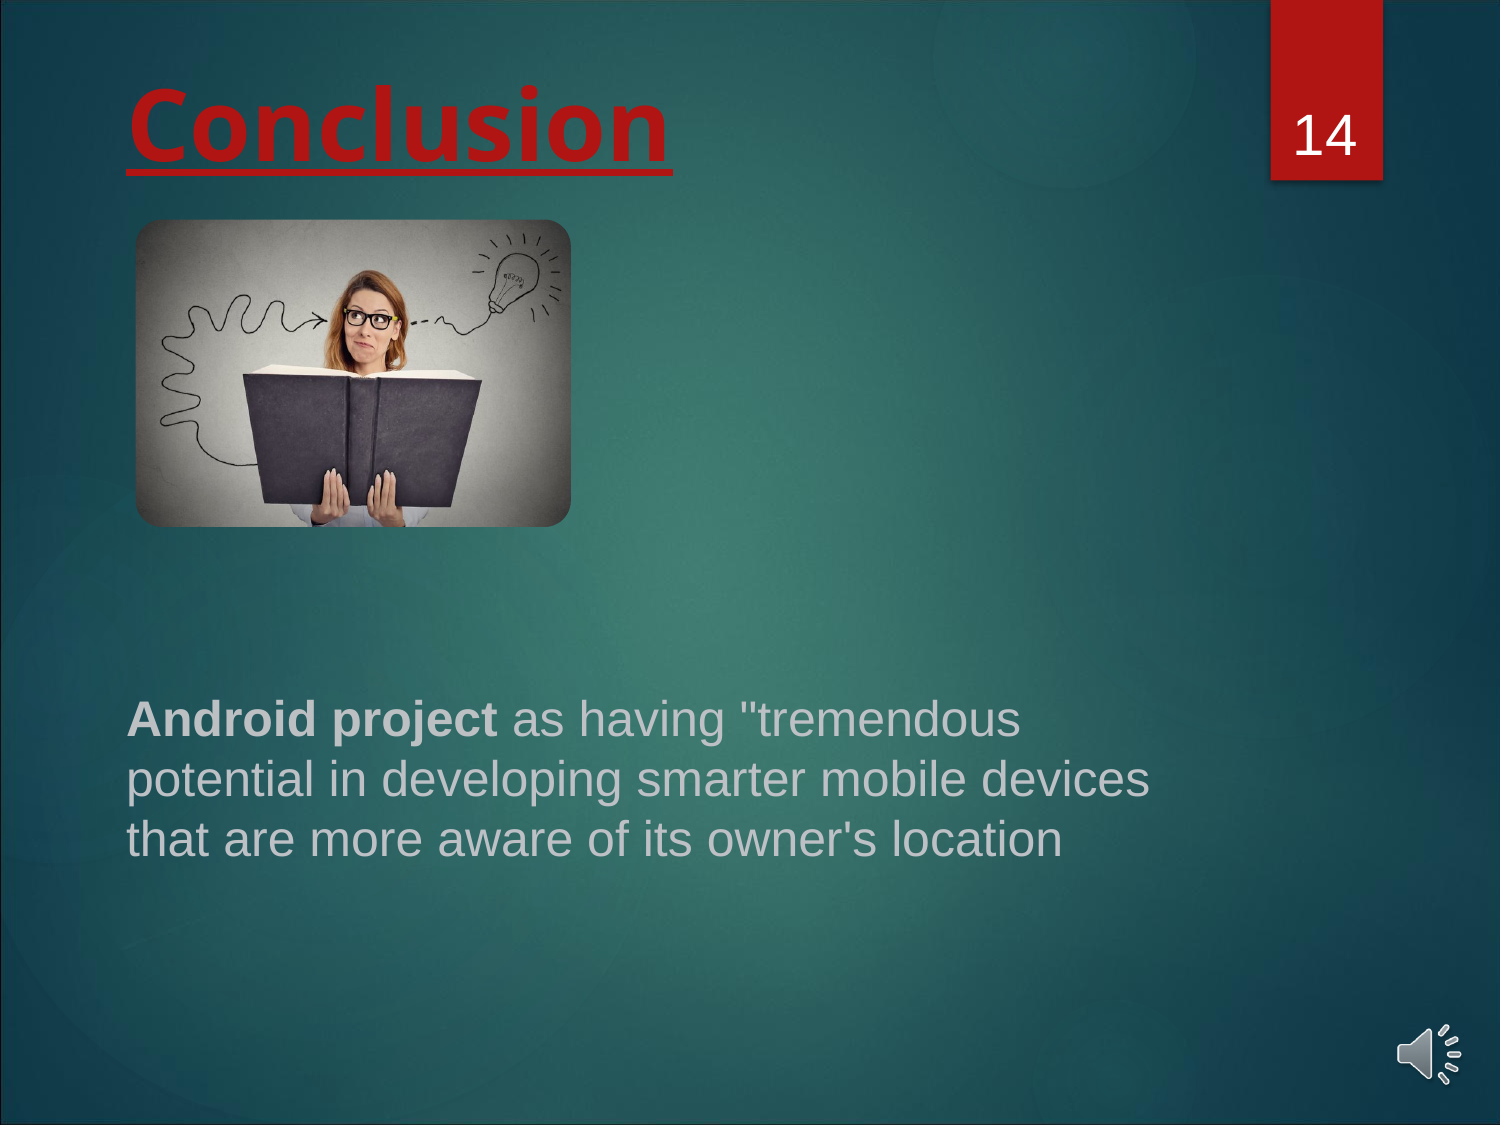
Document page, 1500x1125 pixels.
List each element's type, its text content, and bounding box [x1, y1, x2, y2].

title Conclusion [110, 53, 1269, 284]
picture [0, 0, 1500, 1125]
slide_number 14 [1273, 48, 1377, 175]
list Android project as having "tremendous potential in developing smarter mobile devices that are more aware of its owner's location [110, 678, 1212, 1125]
